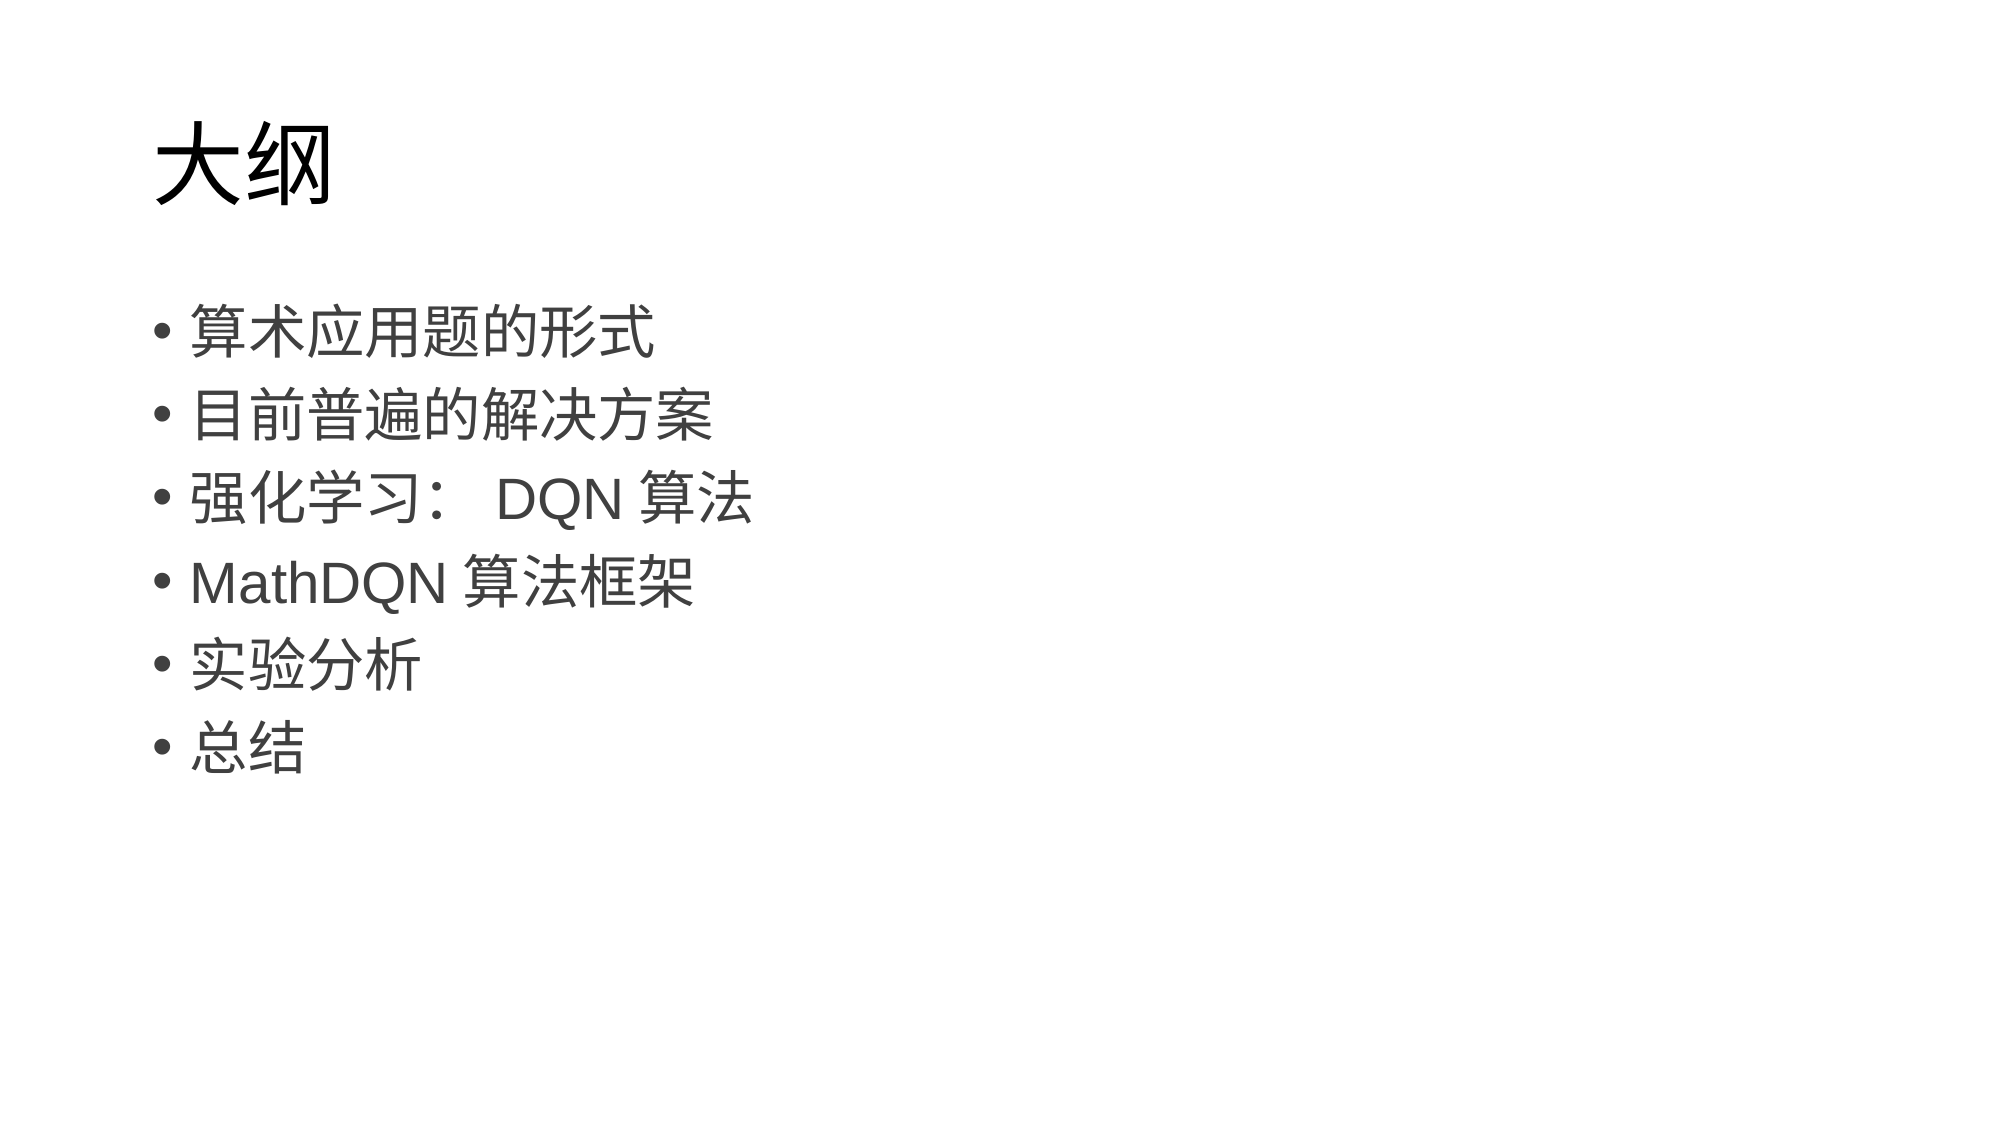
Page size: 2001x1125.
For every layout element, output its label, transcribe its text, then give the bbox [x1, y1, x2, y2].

list 算术应用题的形式 目前普遍的解决方案 强化学习：DQN算法 MathDQN算法框架 实验分析 总结 [137, 294, 1920, 1009]
title 大纲 [137, 59, 1863, 278]
